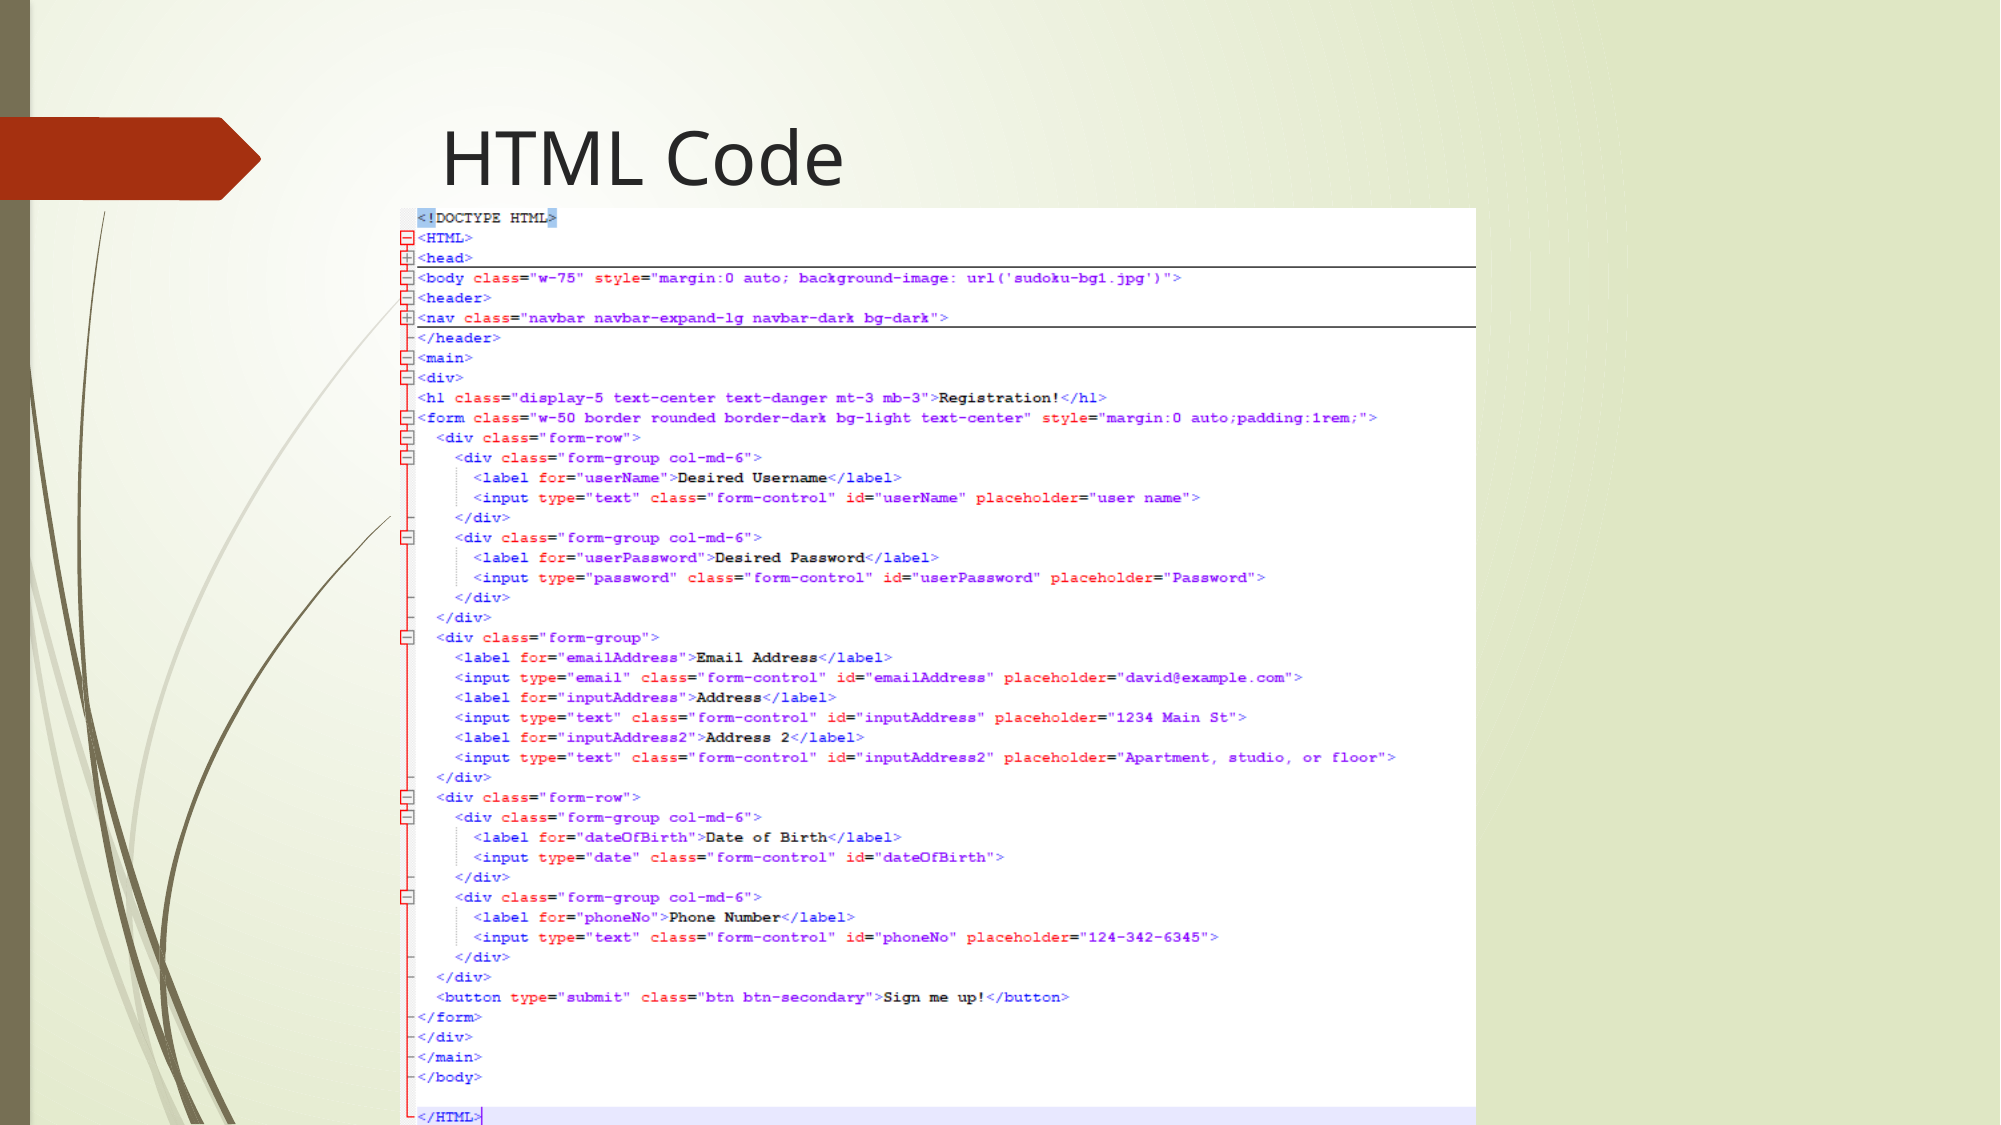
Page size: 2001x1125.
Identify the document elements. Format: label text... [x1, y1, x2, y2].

picture [400, 208, 1477, 1125]
title HTML Code [425, 102, 1888, 313]
